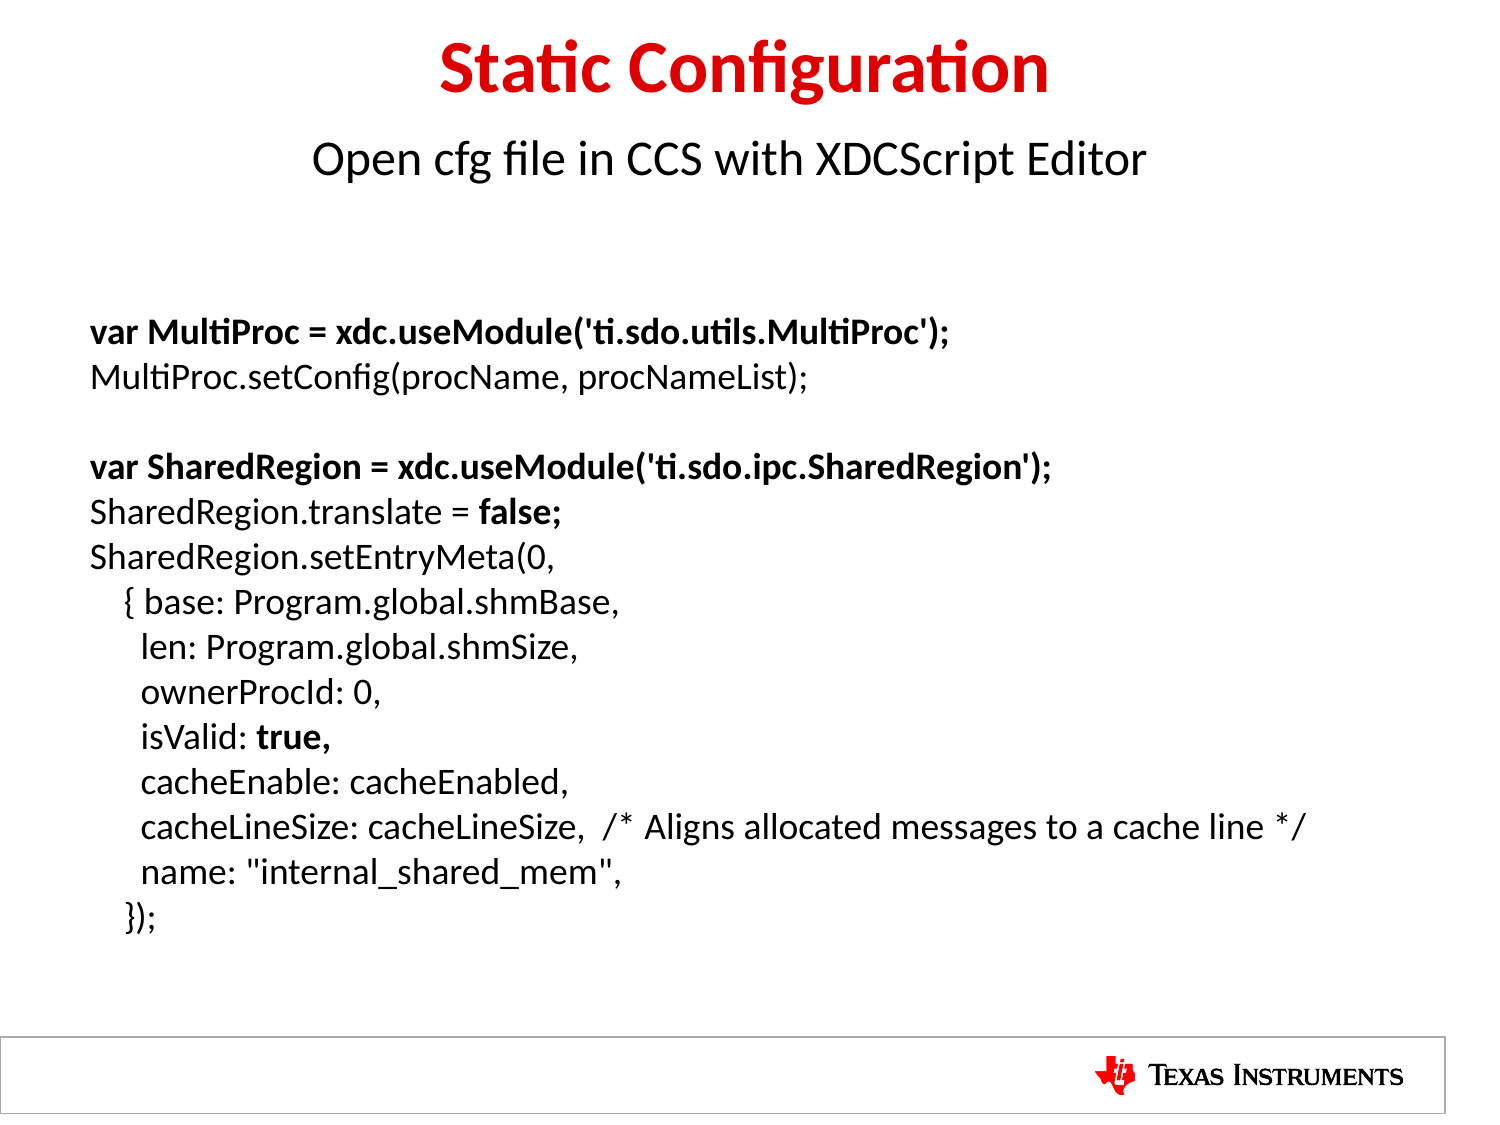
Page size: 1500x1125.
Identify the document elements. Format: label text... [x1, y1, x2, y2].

text_box var MultiProc = xdc.useModule('ti.sdo.utils.MultiProc'); MultiProc.setConfig(procName, procNameList); var SharedRegion = xdc.useModule('ti.sdo.ipc.SharedRegion'); SharedRegion.translate = false; SharedRegion.setEntryMeta(0, { base: Program.global.shmBase, len: Program.global.shmSize, ownerProcId: 0, isValid: true, cacheEnable: cacheEnabled, cacheLineSize: cacheLineSize, /* Aligns allocated messages to a cache line */ name: "internal_shared_mem", }); [74, 299, 1363, 945]
list Open cfg file in CCS with XDCScript Editor [58, 124, 1402, 238]
title Static Configuration [62, 0, 1429, 126]
picture [1095, 1056, 1403, 1095]
